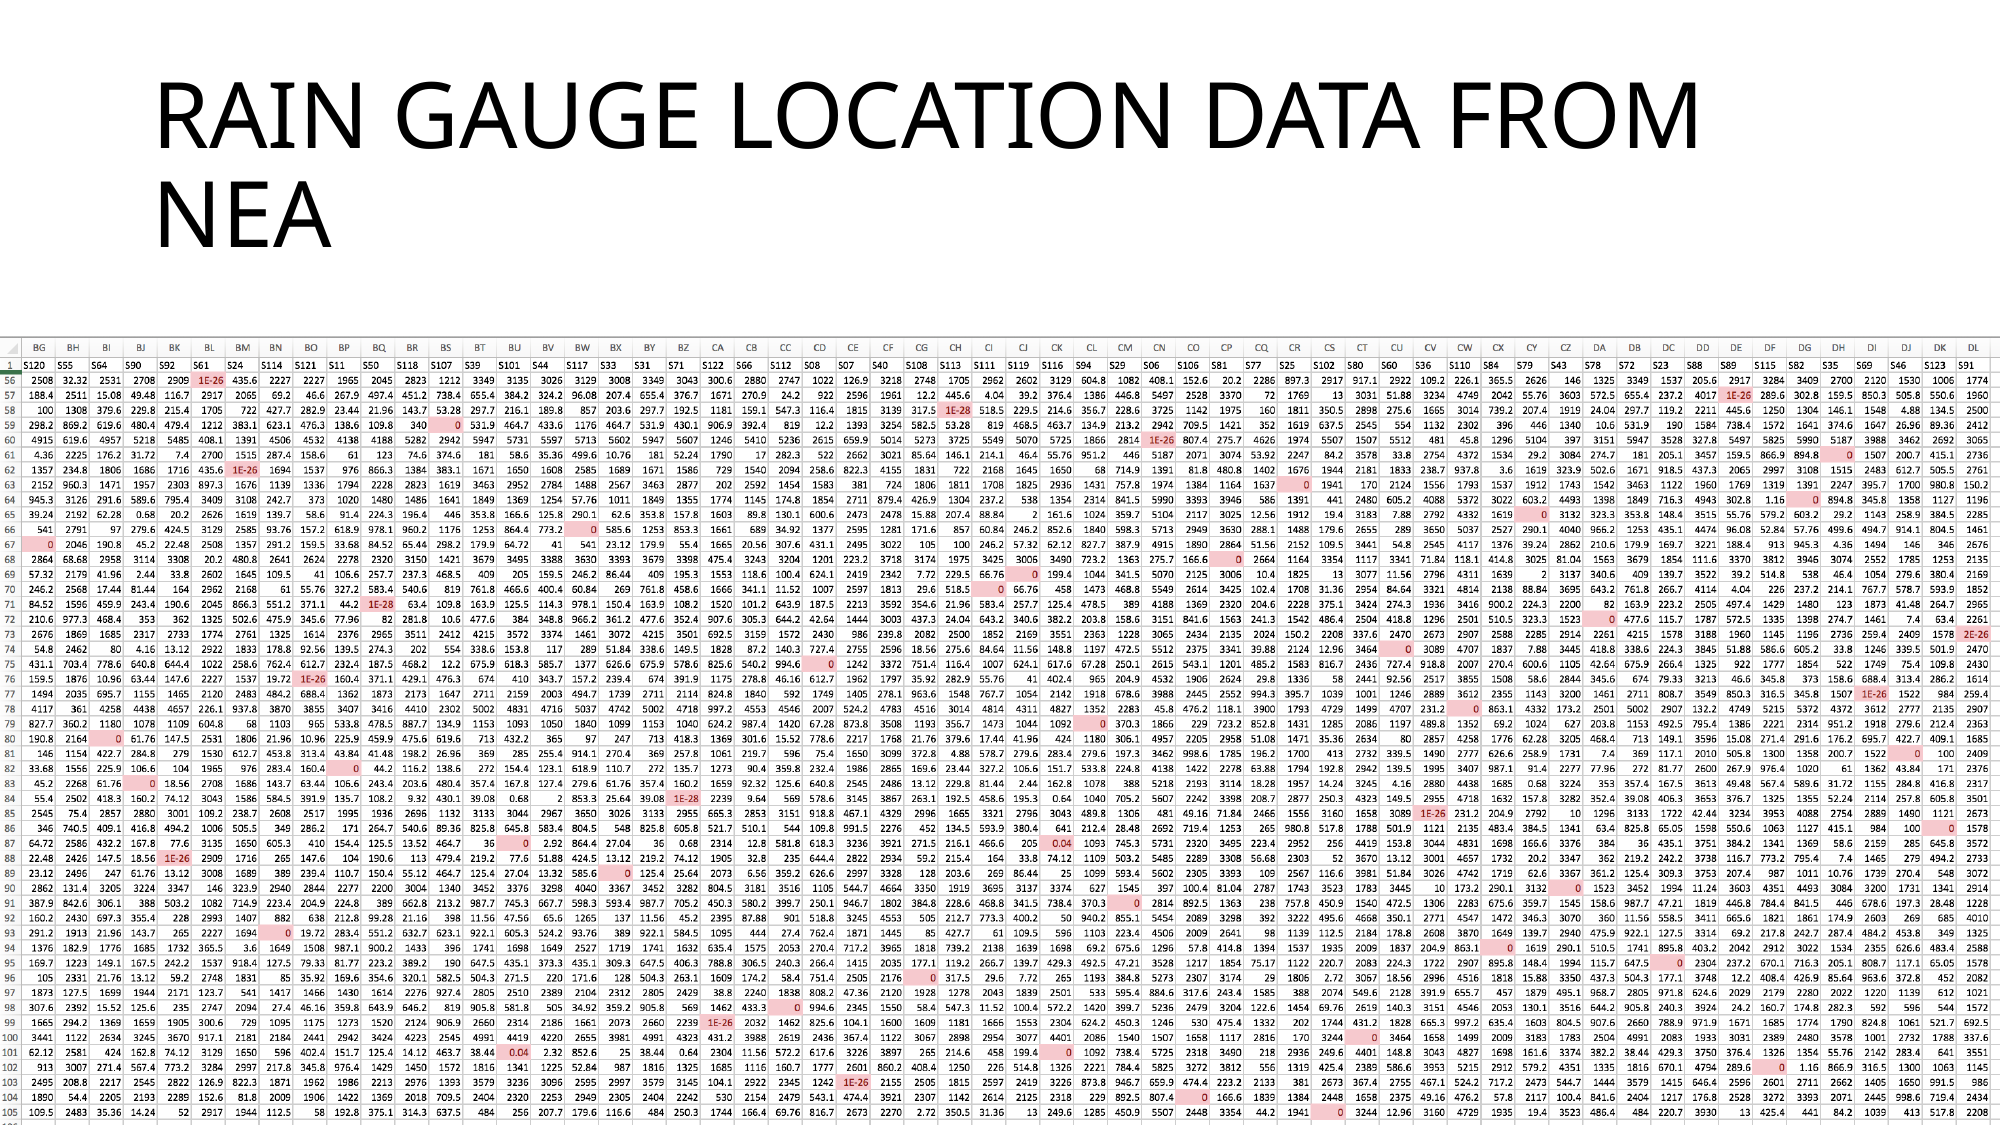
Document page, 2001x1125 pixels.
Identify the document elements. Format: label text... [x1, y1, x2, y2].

title RAIN GAUGE LOCATION DATA FROM NEA [137, 59, 1863, 278]
picture [0, 336, 2000, 1125]
